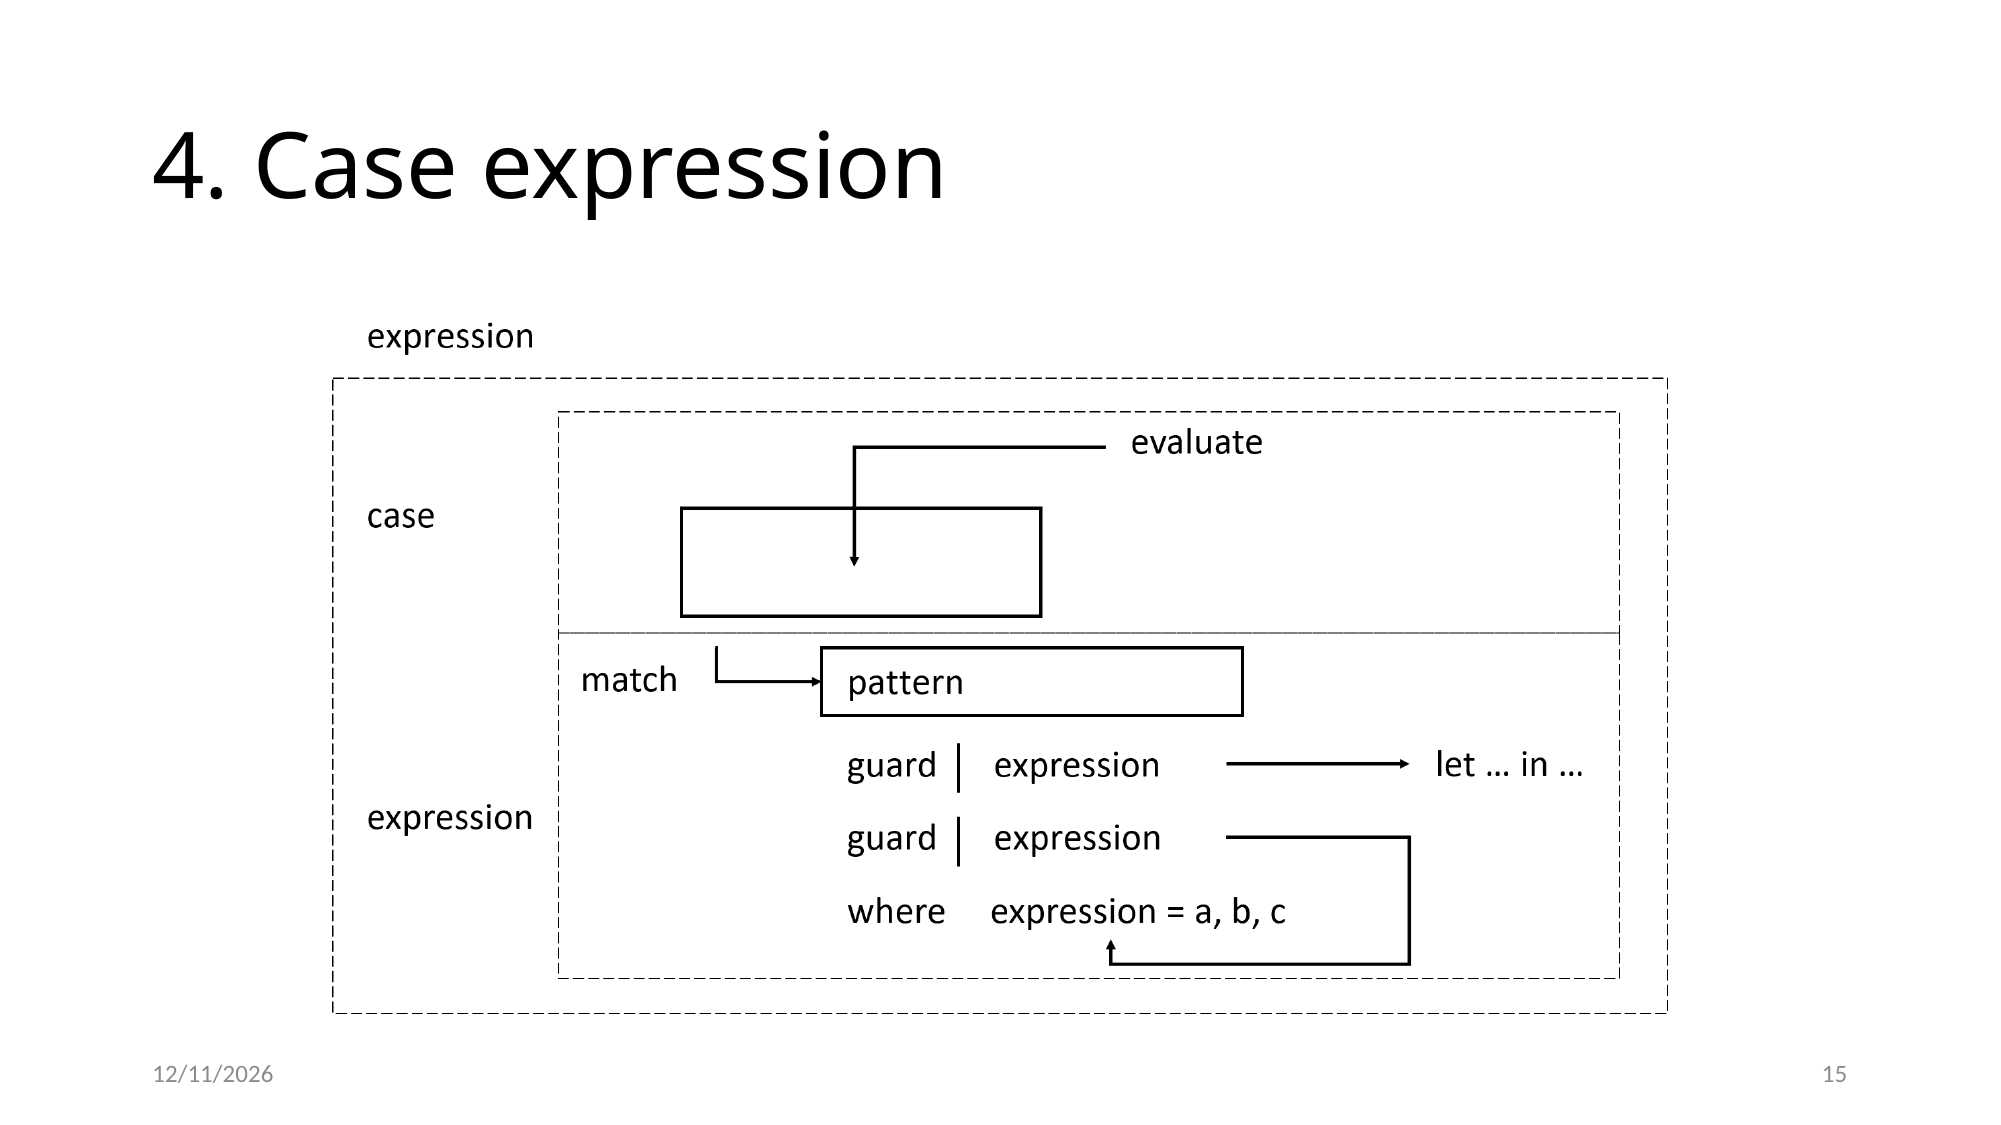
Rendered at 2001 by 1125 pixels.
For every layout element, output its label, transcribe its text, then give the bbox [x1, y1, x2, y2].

slide_number 15 [1412, 1042, 1863, 1103]
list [332, 299, 1668, 1014]
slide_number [137, 1042, 588, 1103]
title 4. Case expression [137, 59, 1863, 278]
